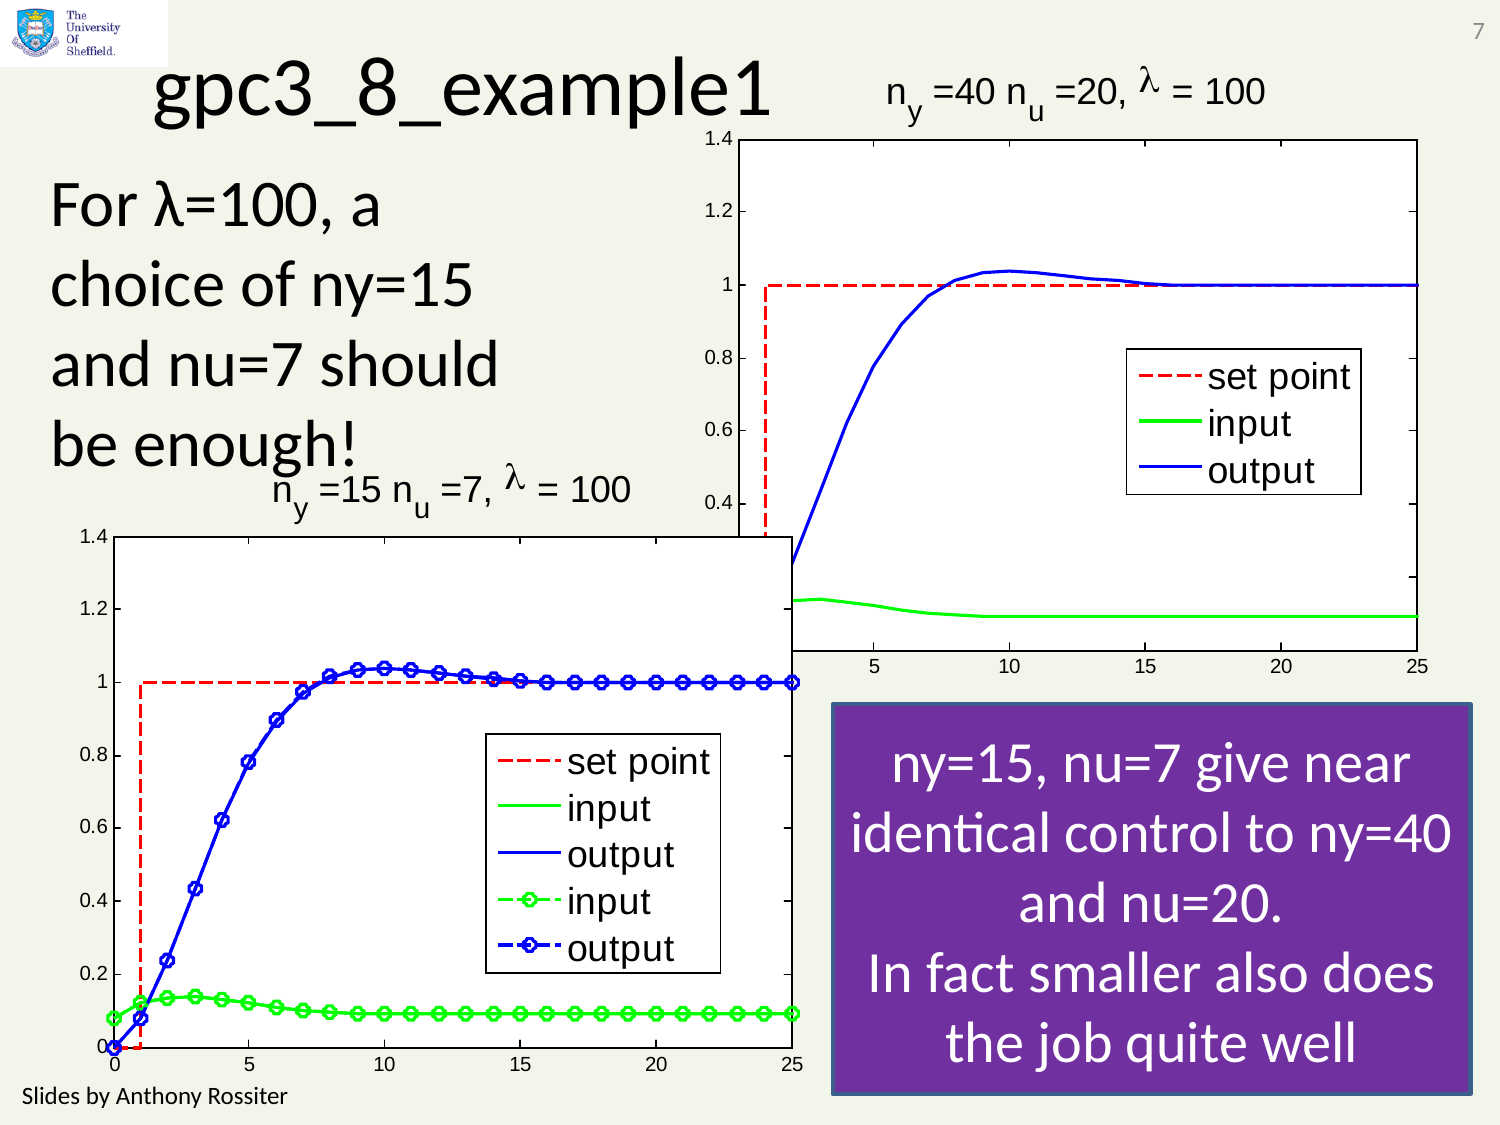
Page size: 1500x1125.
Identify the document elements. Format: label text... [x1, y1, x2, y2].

text_box ny=15, nu=7 give near identical control to ny=40 and nu=20. In fact smaller also does the job quite well [879, 730, 1473, 1096]
picture [0, 0, 168, 67]
slide_number 7 [1335, 0, 1500, 60]
list For λ=100, a choice of ny=15 and nu=7 should be enough! [35, 152, 585, 462]
title gpc3_8_example1 [105, 23, 821, 141]
picture [0, 66, 1500, 1121]
